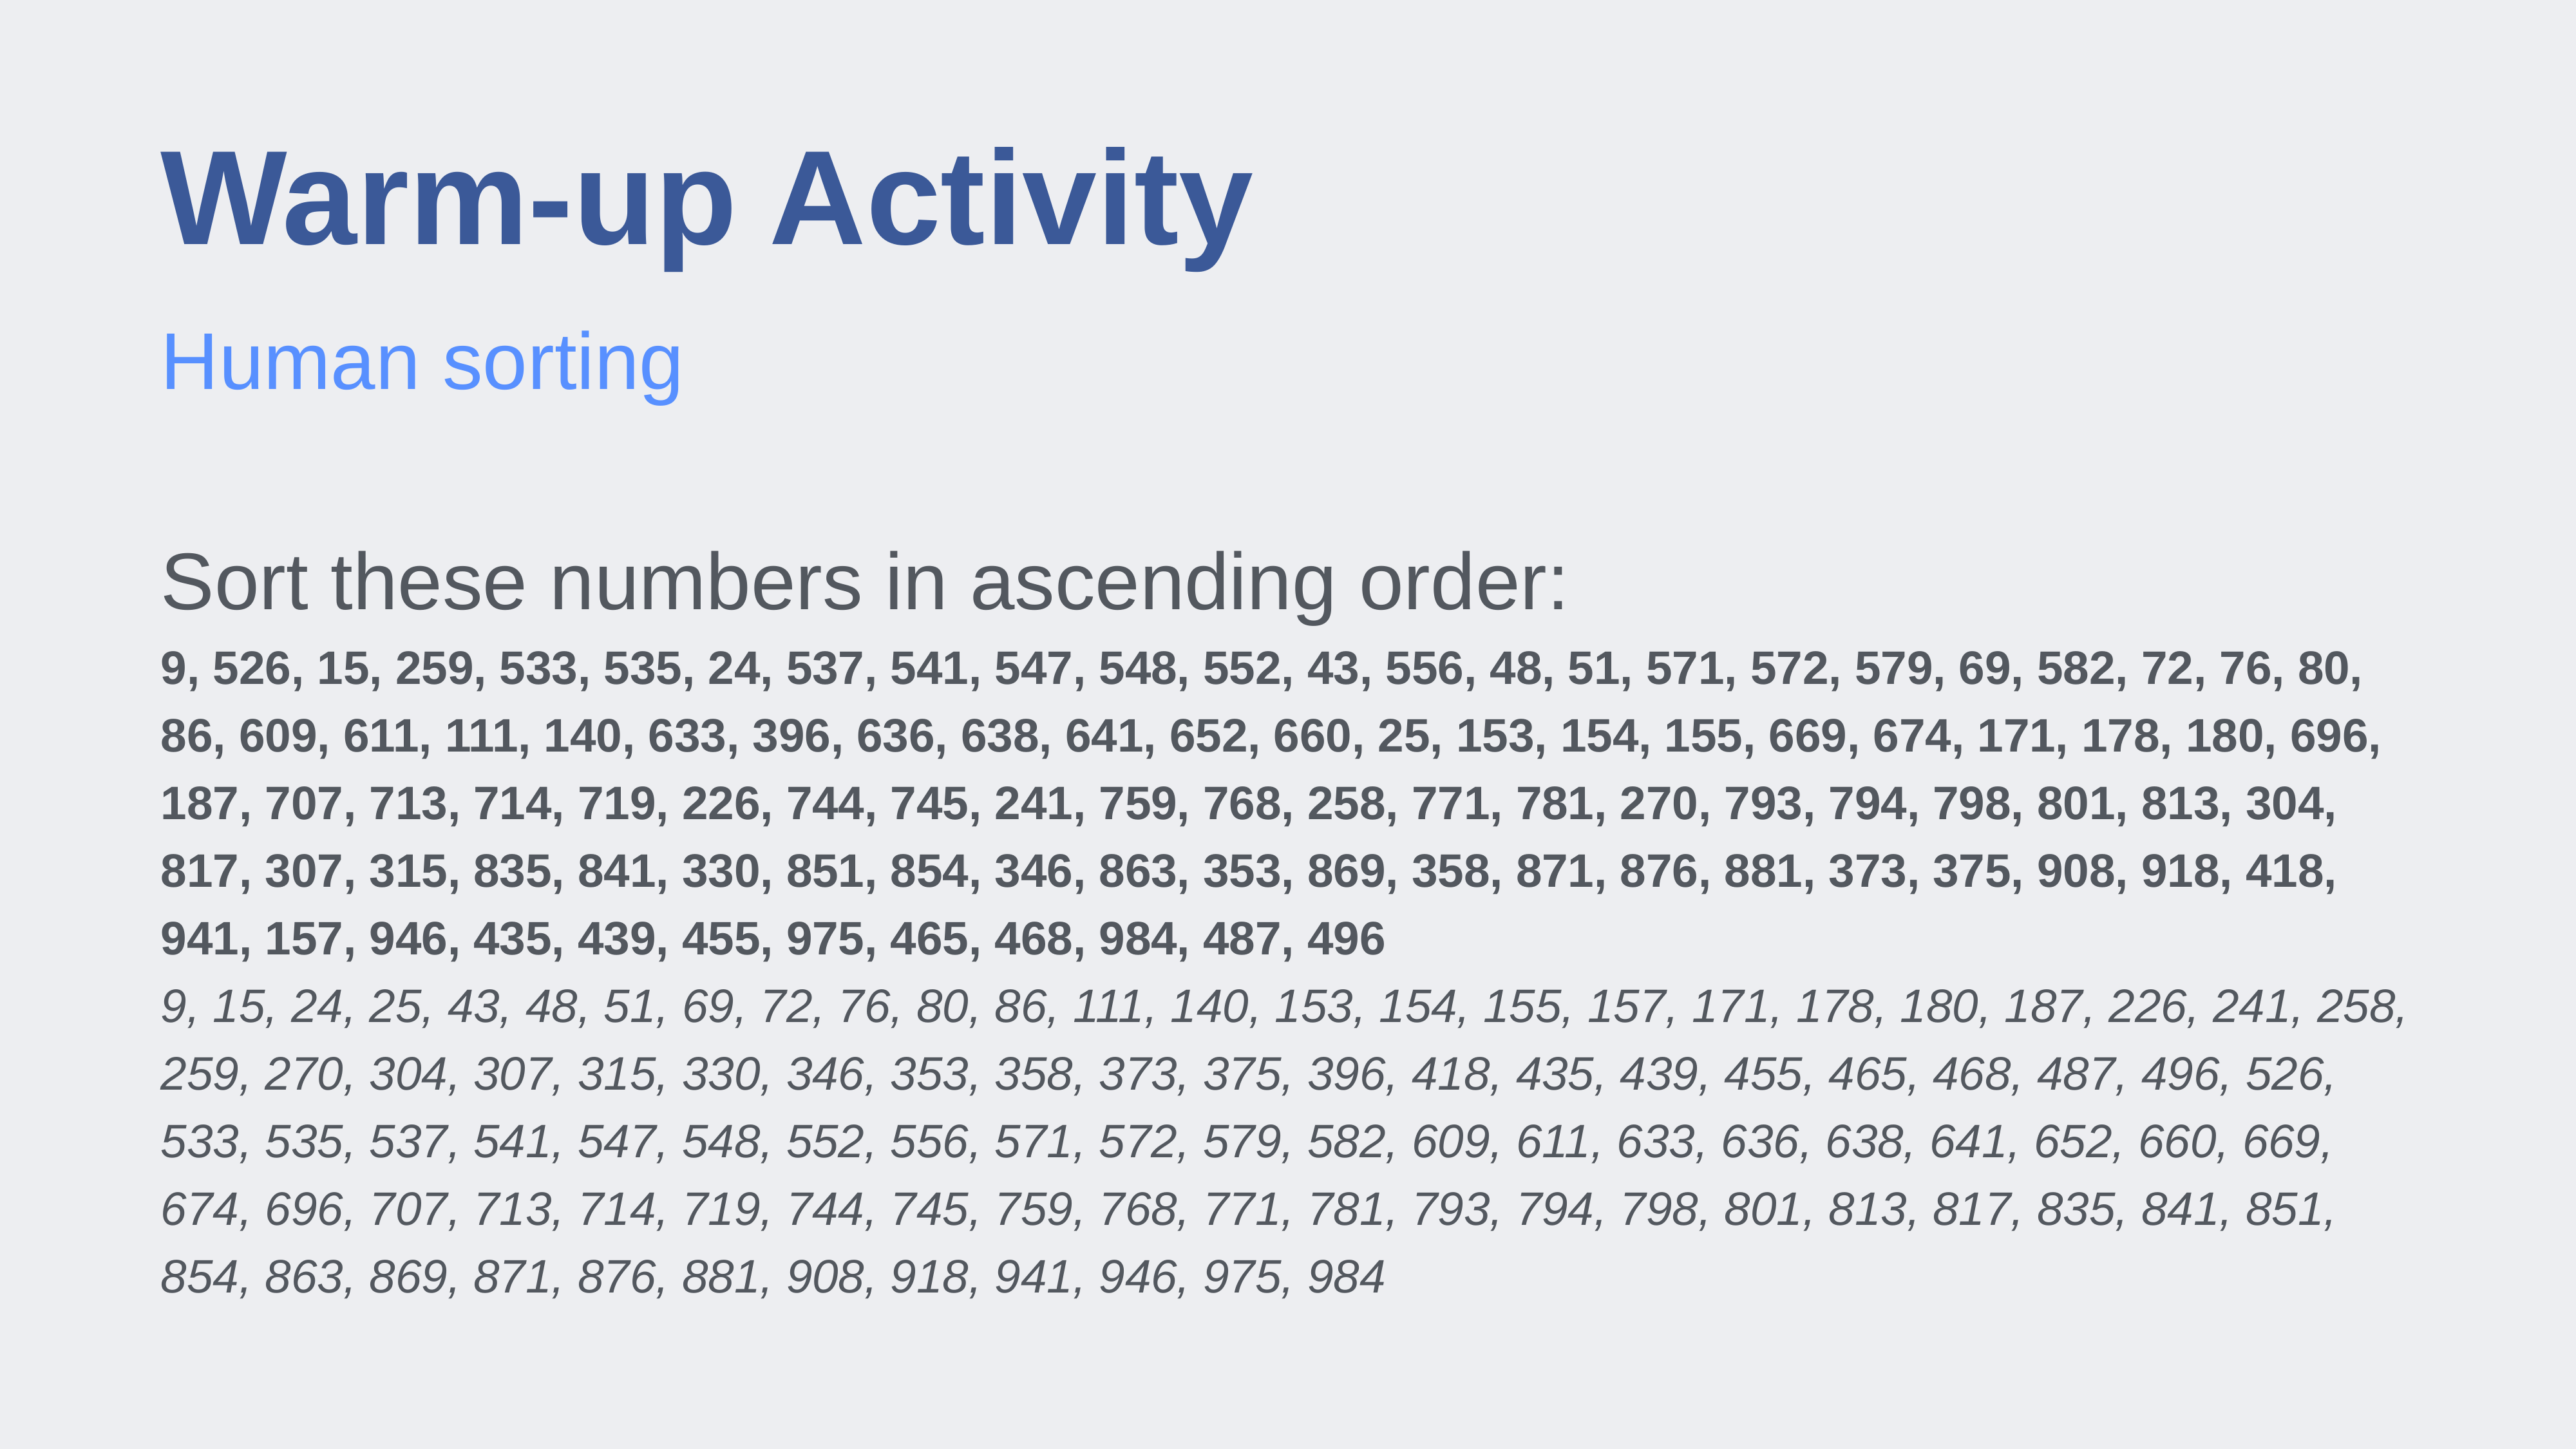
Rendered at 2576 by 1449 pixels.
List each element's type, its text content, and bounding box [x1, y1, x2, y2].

list Sort these numbers in ascending order: 9, 526, 15, 259, 533, 535, 24, 537, 541, 547, 548, 552, 43, 556, 48, 51, 571, 572, 579, 69, 582, 72, 76, 80, 86, 609, 611, 111, 140, 633, 396, 636, 638, 641, 652, 660, 25, 153, 154, 155, 669, 674, 171, 178, 180, 696, 187, 707, 713, 714, 719, 226, 744, 745, 241, 759, 768, 258, 771, 781, 270, 793, 794, 798, 801, 813, 304, 817, 307, 315, 835, 841, 330, 851, 854, 346, 863, 353, 869, 358, 871, 876, 881, 373, 375, 908, 918, 418, 941, 157, 946, 435, 439, 455, 975, 465, 468, 984, 487, 496 9, 15, 24, 25, 43, 48, 51, 69, 72, 76, 80, 86, 111, 140, 153, 154, 155, 157, 171, 178, 180, 187, 226, 241, 258, 259, 270, 304, 307, 315, 330, 346, 353, 358, 373, 375, 396, 418, 435, 439, 455, 465, 468, 487, 496, 526, 533, 535, 537, 541, 547, 548, 552, 556, 571, 572, 579, 582, 609, 611, 633, 636, 638, 641, 652, 660, 669, 674, 696, 707, 713, 714, 719, 744, 745, 759, 768, 771, 781, 793, 794, 798, 801, 813, 817, 835, 841, 851, 854, 863, 869, 871, 876, 881, 908, 918, 941, 946, 975, 984 [160, 509, 2415, 1154]
title Warm-up Activity [160, 109, 2415, 305]
list Human sorting [160, 308, 2415, 427]
